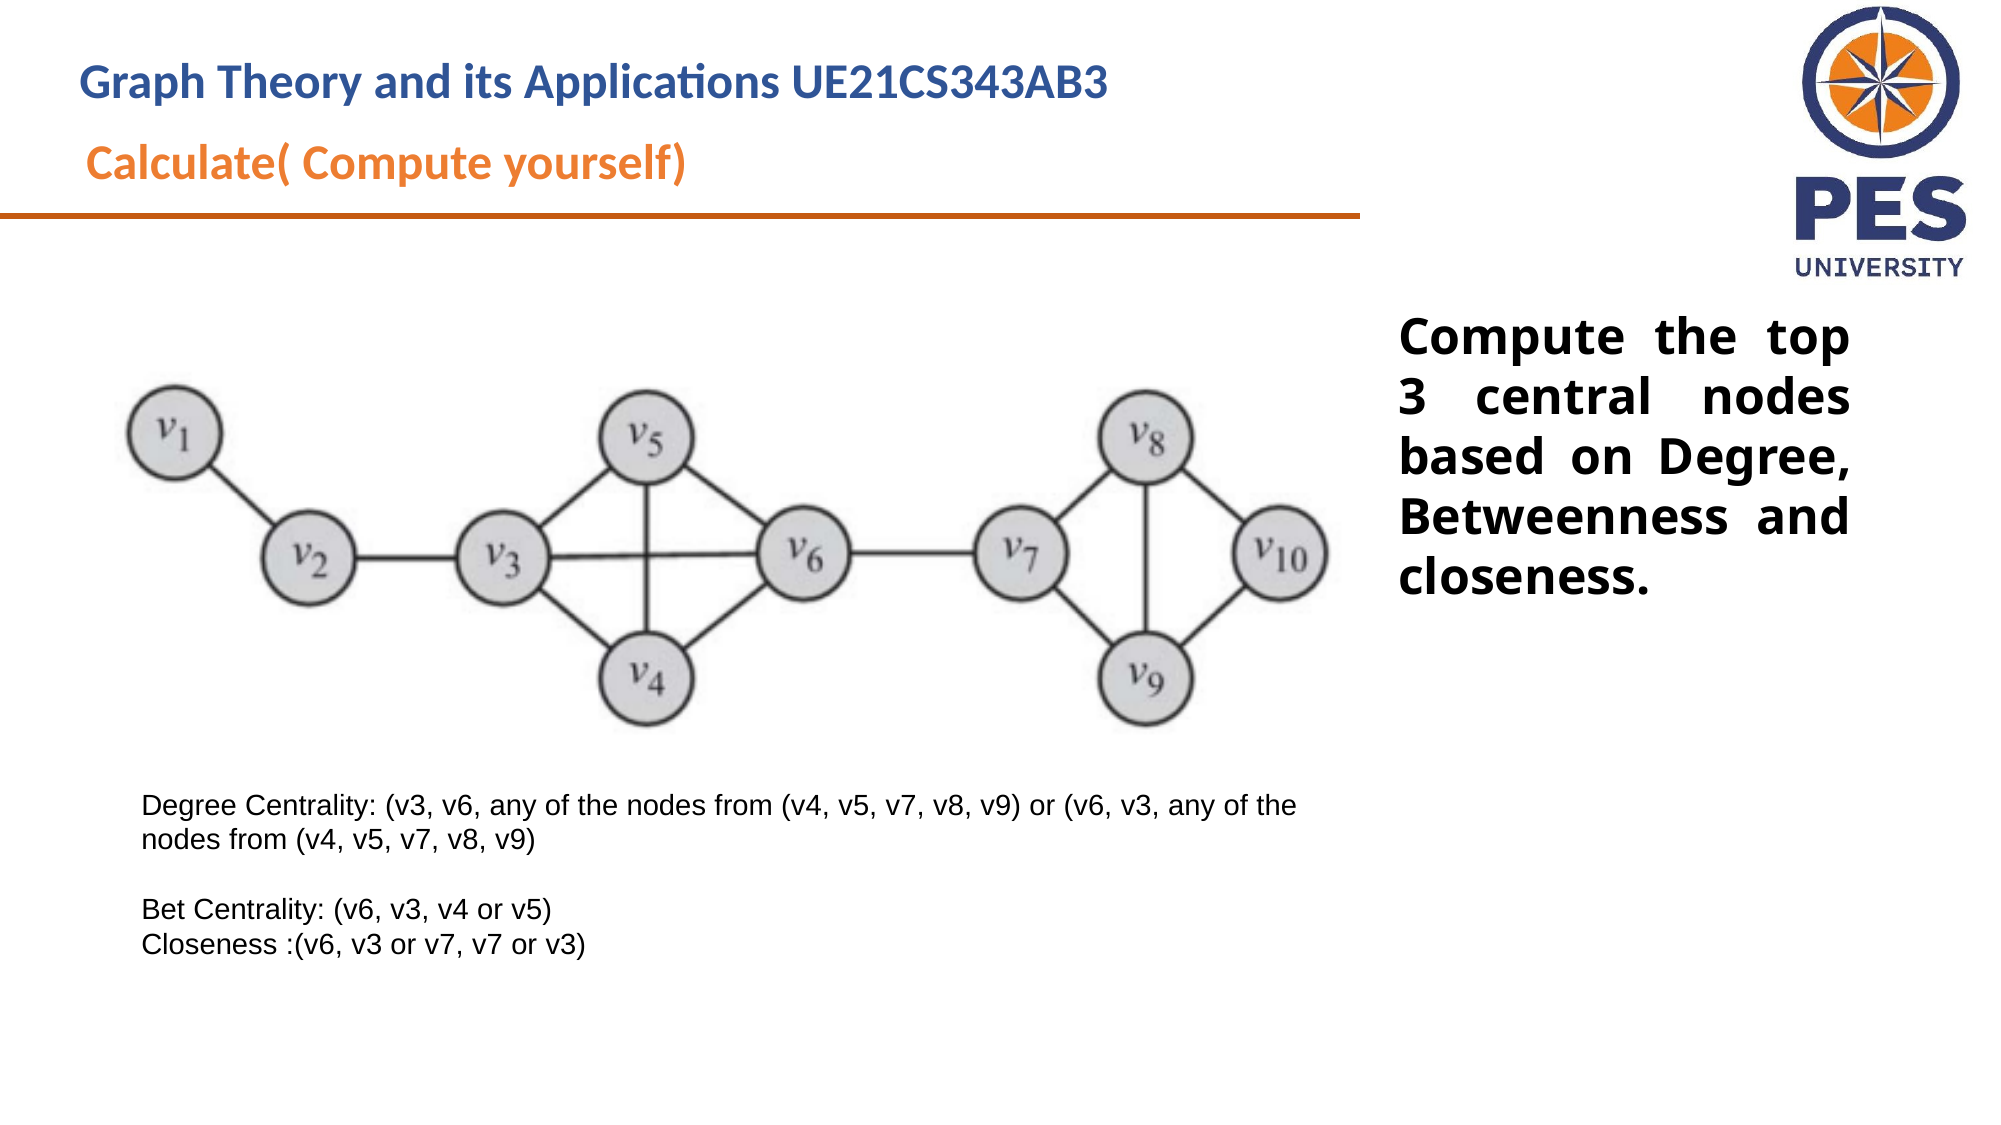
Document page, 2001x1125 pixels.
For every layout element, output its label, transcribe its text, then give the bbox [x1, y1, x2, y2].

text_box Calculate( Compute yourself) [71, 122, 1384, 198]
text_box Graph Theory and its Applications UE21CS343AB3 [64, 41, 1295, 117]
text_box [1792, 0, 1973, 285]
text_box Compute the top 3 central nodes based on Degree, Betweenness and closeness. [1383, 297, 1867, 612]
picture [36, 233, 1361, 779]
text_box Degree Centrality: (v3, v6, any of the nodes from (v4, v5, v7, v8, v9) or (v6, v3, any of the nodes from (v4, v5, v7, v8, v9) Bet Centrality: (v6, v3, v4 or v5) Closeness :(v6, v3 or v7, v7 or v3) [126, 778, 1384, 968]
